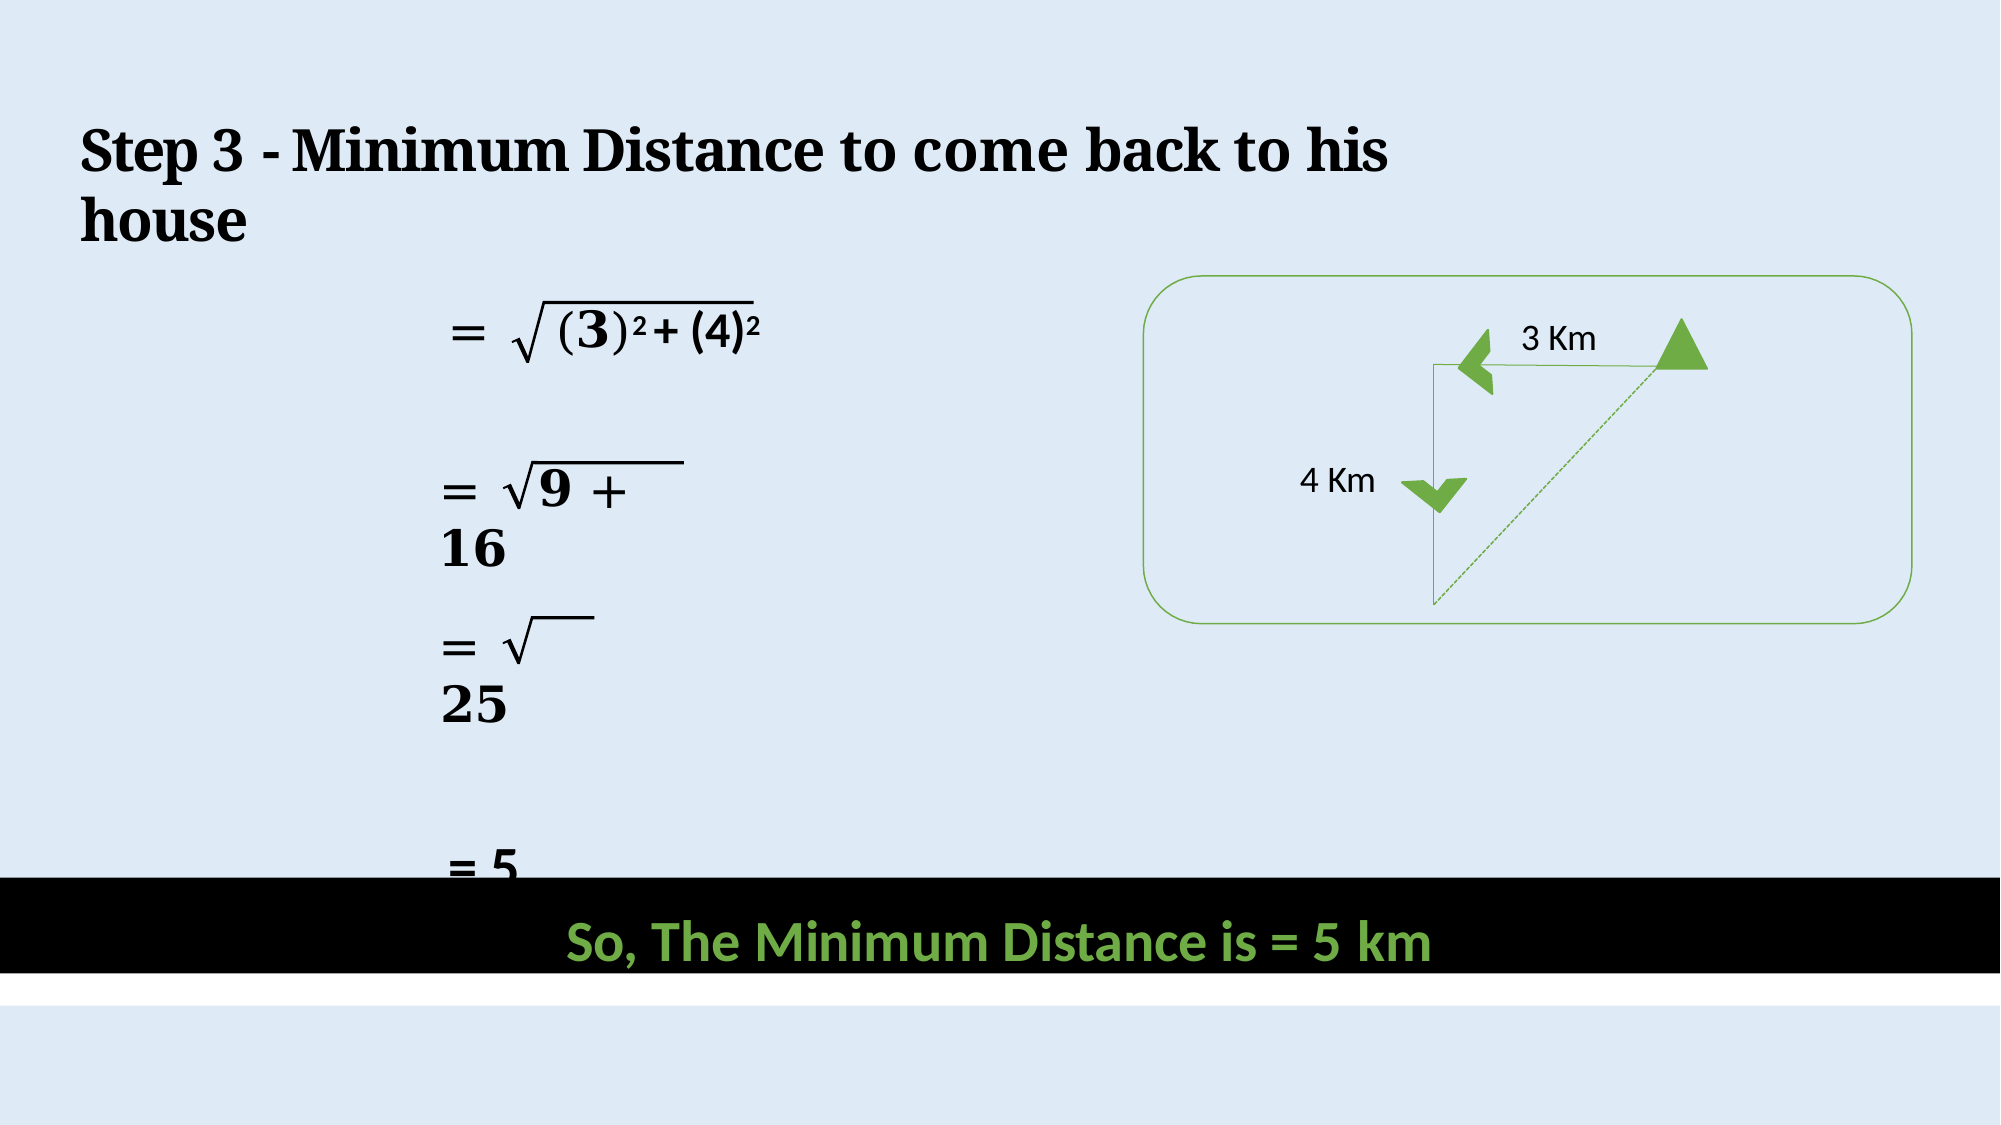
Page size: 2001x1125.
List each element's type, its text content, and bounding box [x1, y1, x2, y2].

text_box = (𝟑)2 + (4)2 [442, 295, 762, 358]
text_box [1400, 317, 1709, 606]
text_box So, The Minimum Distance is = 5 km [0, 877, 2000, 974]
text_box = 𝟐𝟓 = 5 [437, 610, 597, 877]
title Step 3 - Minimum Distance to come back to his house [78, 111, 1456, 302]
text_box = 𝟗 + 𝟏𝟔 [437, 454, 687, 577]
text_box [1142, 274, 1913, 625]
text_box [0, 0, 2000, 877]
text_box [0, 1005, 2000, 1125]
